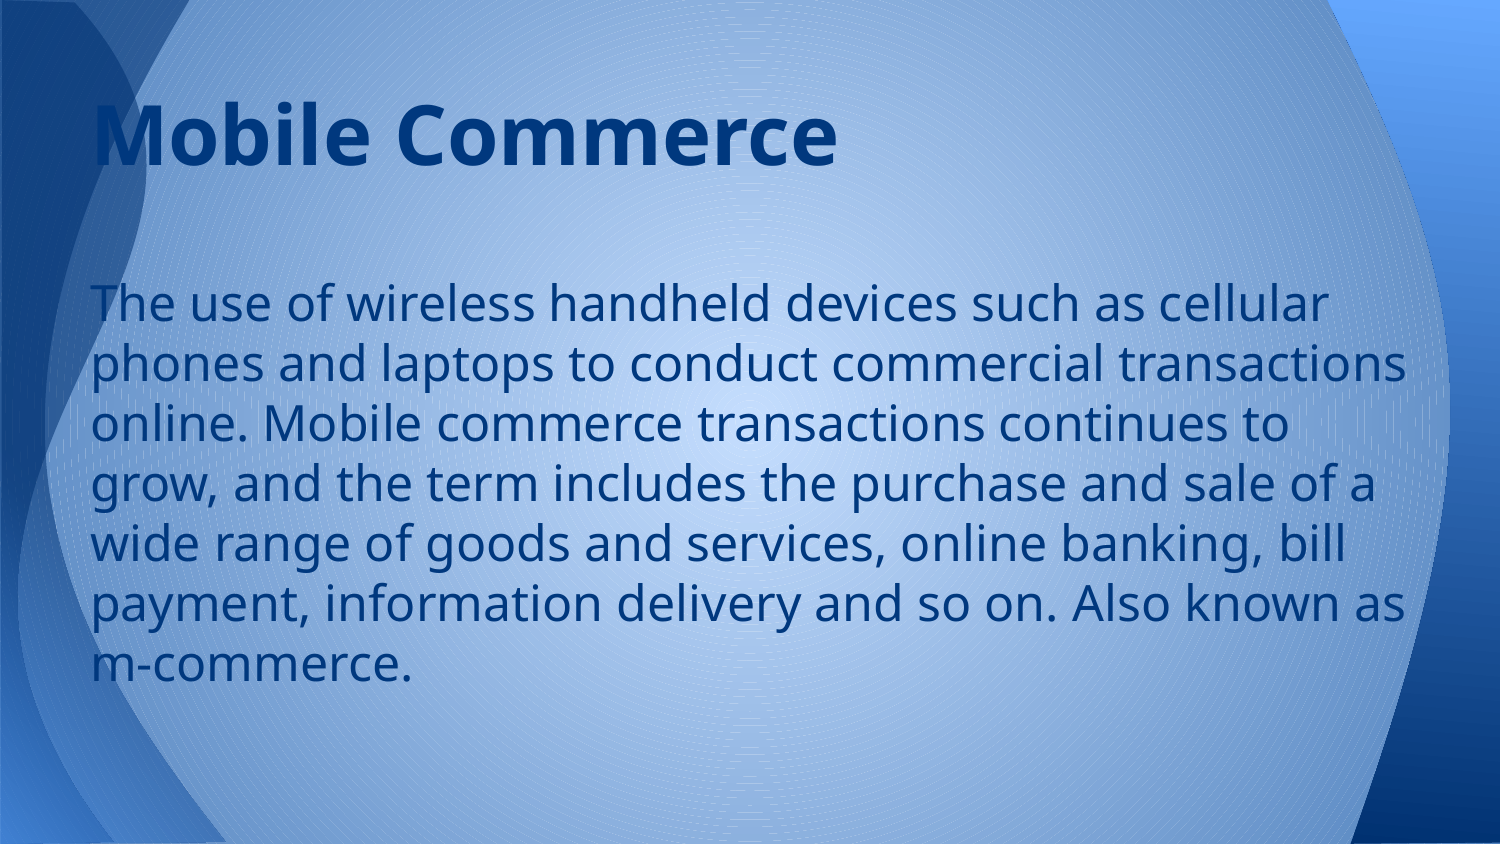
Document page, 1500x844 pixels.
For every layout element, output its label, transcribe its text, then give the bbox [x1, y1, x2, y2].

title Mobile Commerce [75, 33, 1425, 197]
list The use of wireless handheld devices such as cellular phones and laptops to conduct commercial transactions online. Mobile commerce transactions continues to grow, and the term includes the purchase and sale of a wide range of goods and services, online banking, bill payment, information delivery and so on. Also known as m-commerce. [75, 197, 1425, 793]
